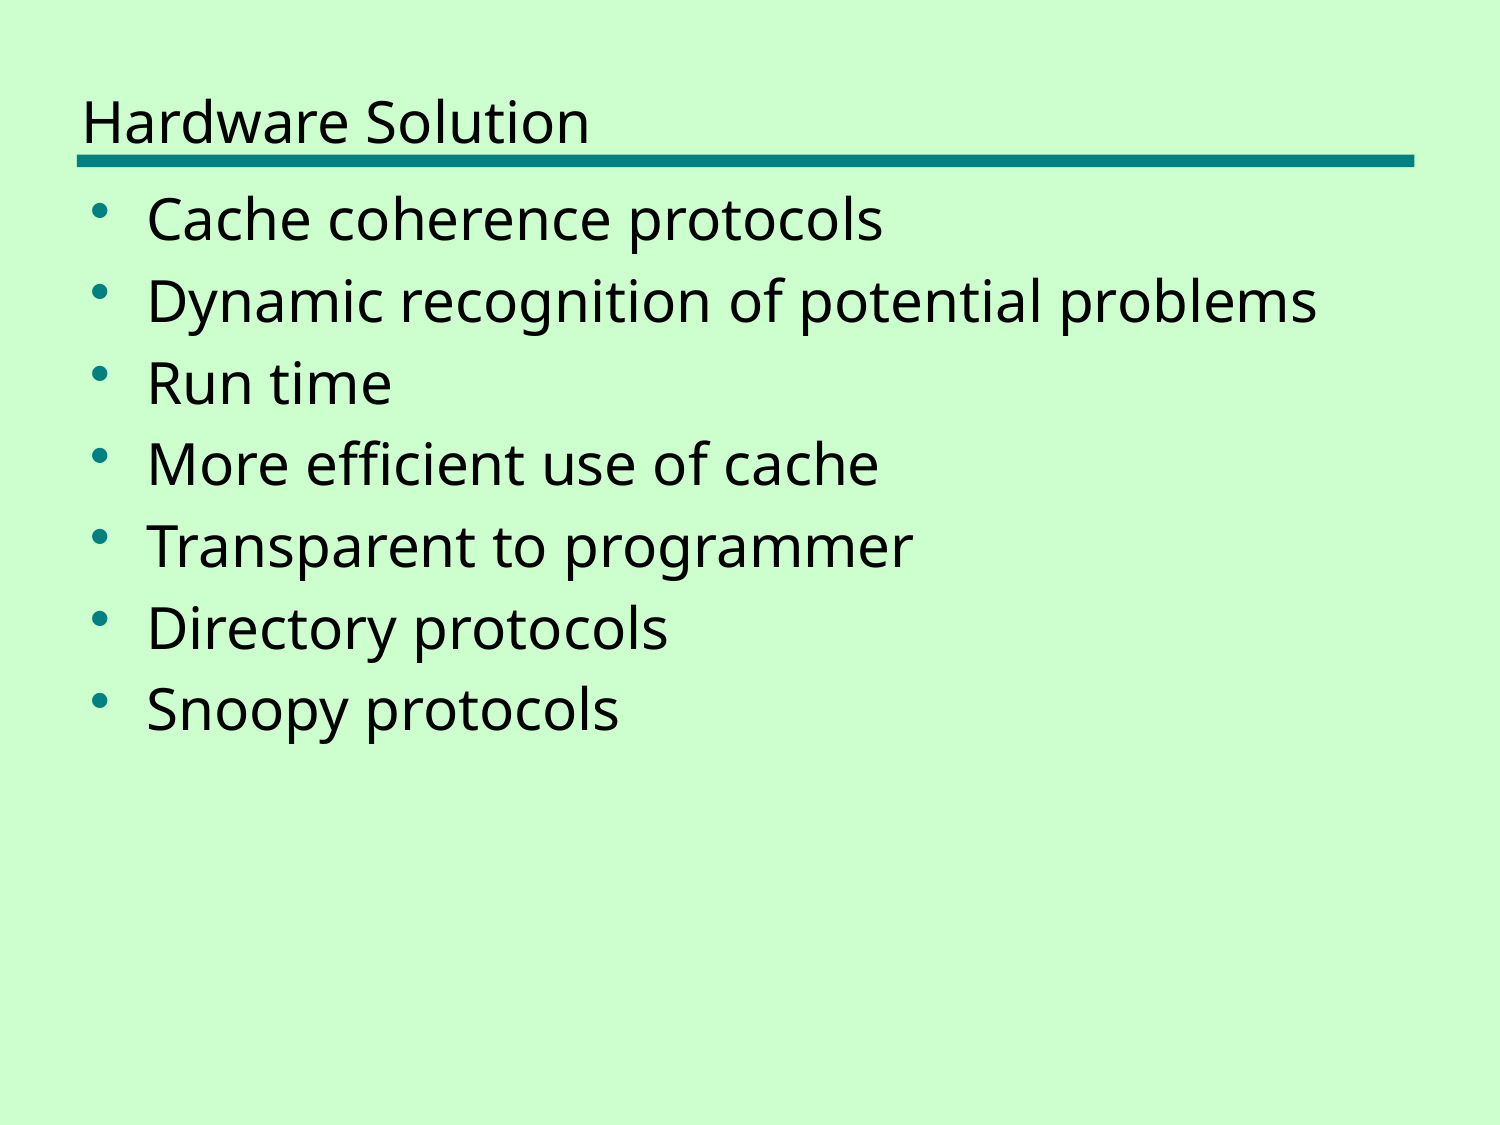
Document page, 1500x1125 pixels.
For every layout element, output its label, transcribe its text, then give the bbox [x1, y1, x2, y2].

title Hardware Solution [66, 24, 1413, 163]
list Cache coherence protocols Dynamic recognition of potential problems Run time More efficient use of cache Transparent to programmer Directory protocols Snoopy protocols [74, 174, 1417, 1101]
